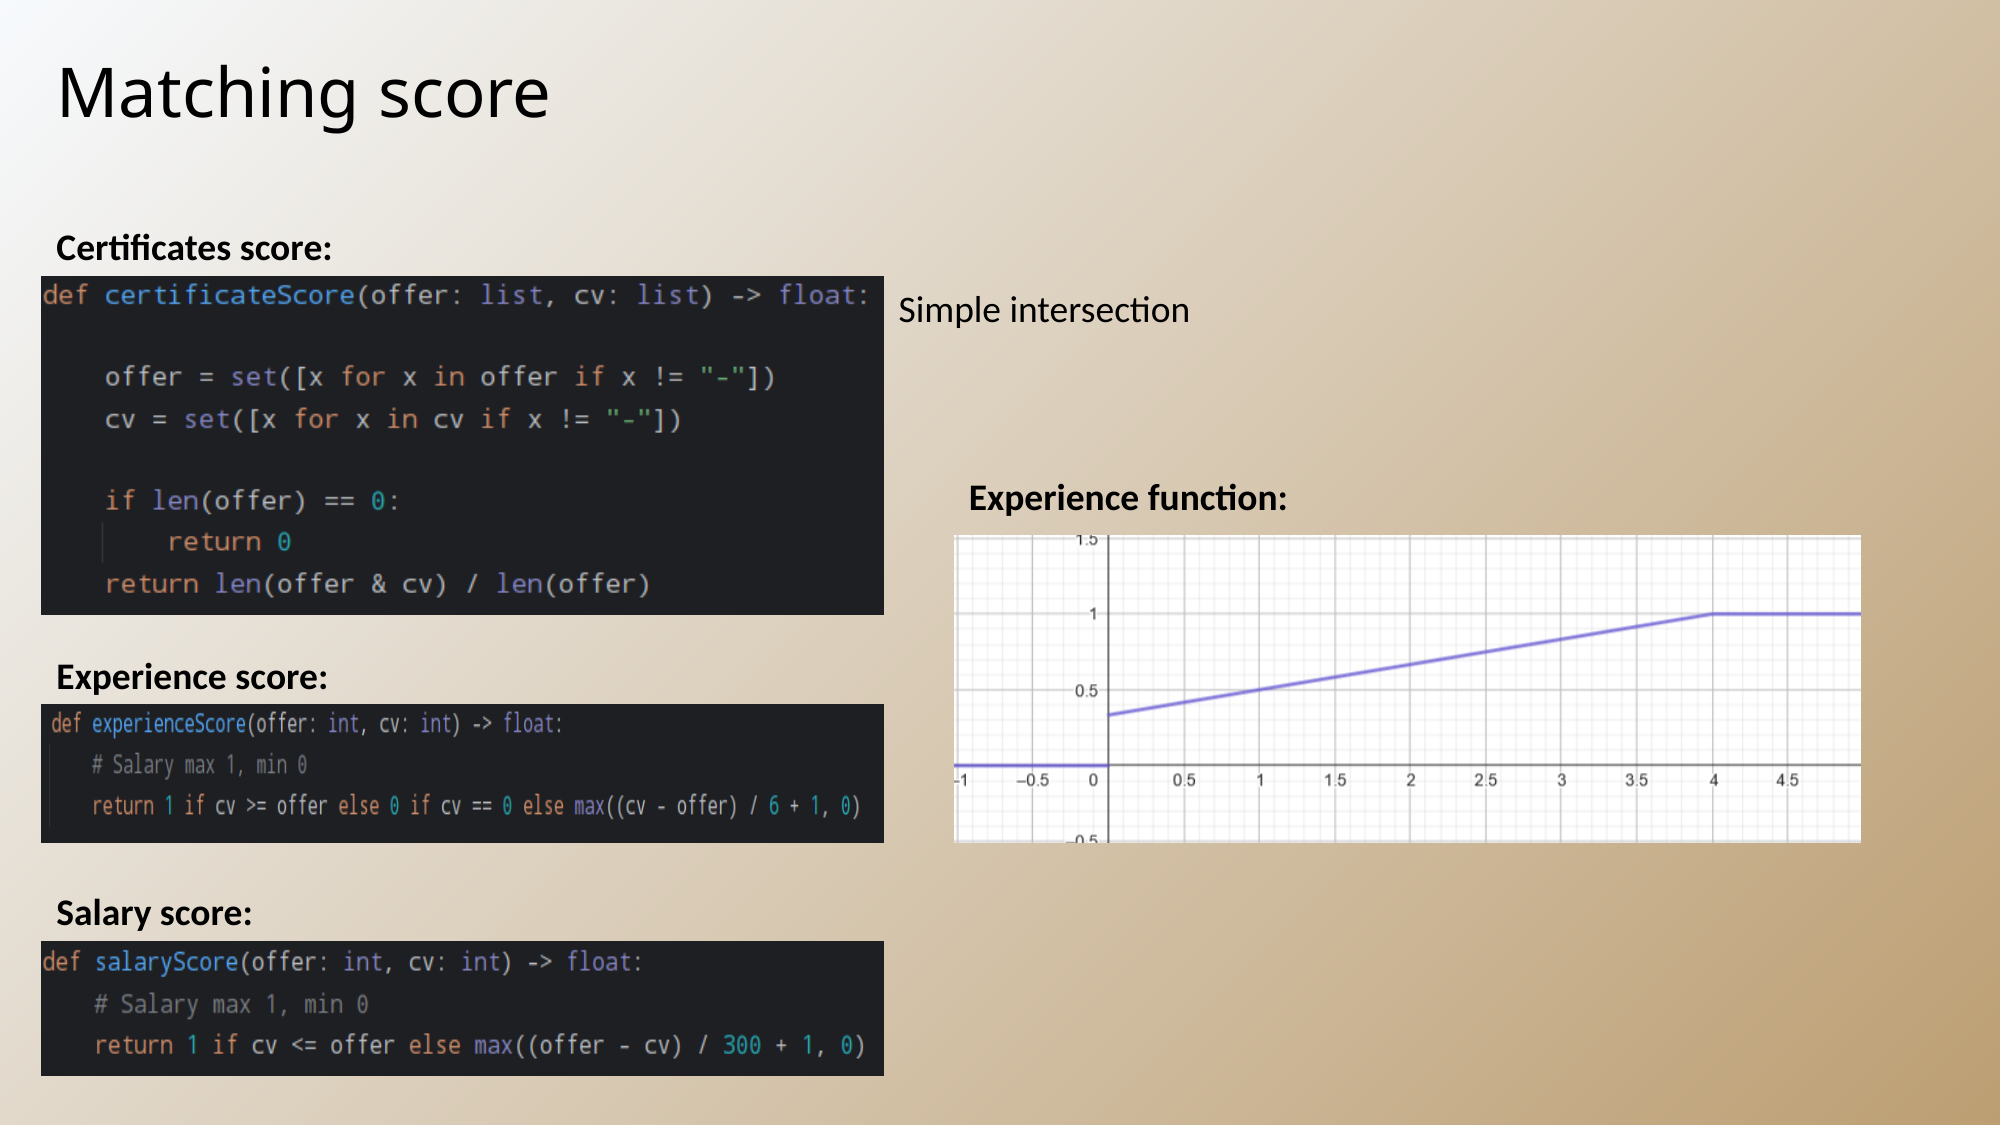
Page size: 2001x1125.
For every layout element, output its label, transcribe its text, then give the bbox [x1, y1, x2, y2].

picture [41, 941, 884, 1076]
title Matching score [41, 49, 1767, 141]
text_box Salary score: [41, 880, 855, 941]
picture [41, 276, 884, 615]
picture [954, 535, 1861, 843]
text_box Simple intersection [884, 277, 1321, 337]
text_box Experience function: [954, 465, 1767, 526]
picture [41, 704, 884, 843]
text_box Certificates score: [41, 216, 855, 276]
text_box Experience score: [41, 644, 855, 704]
